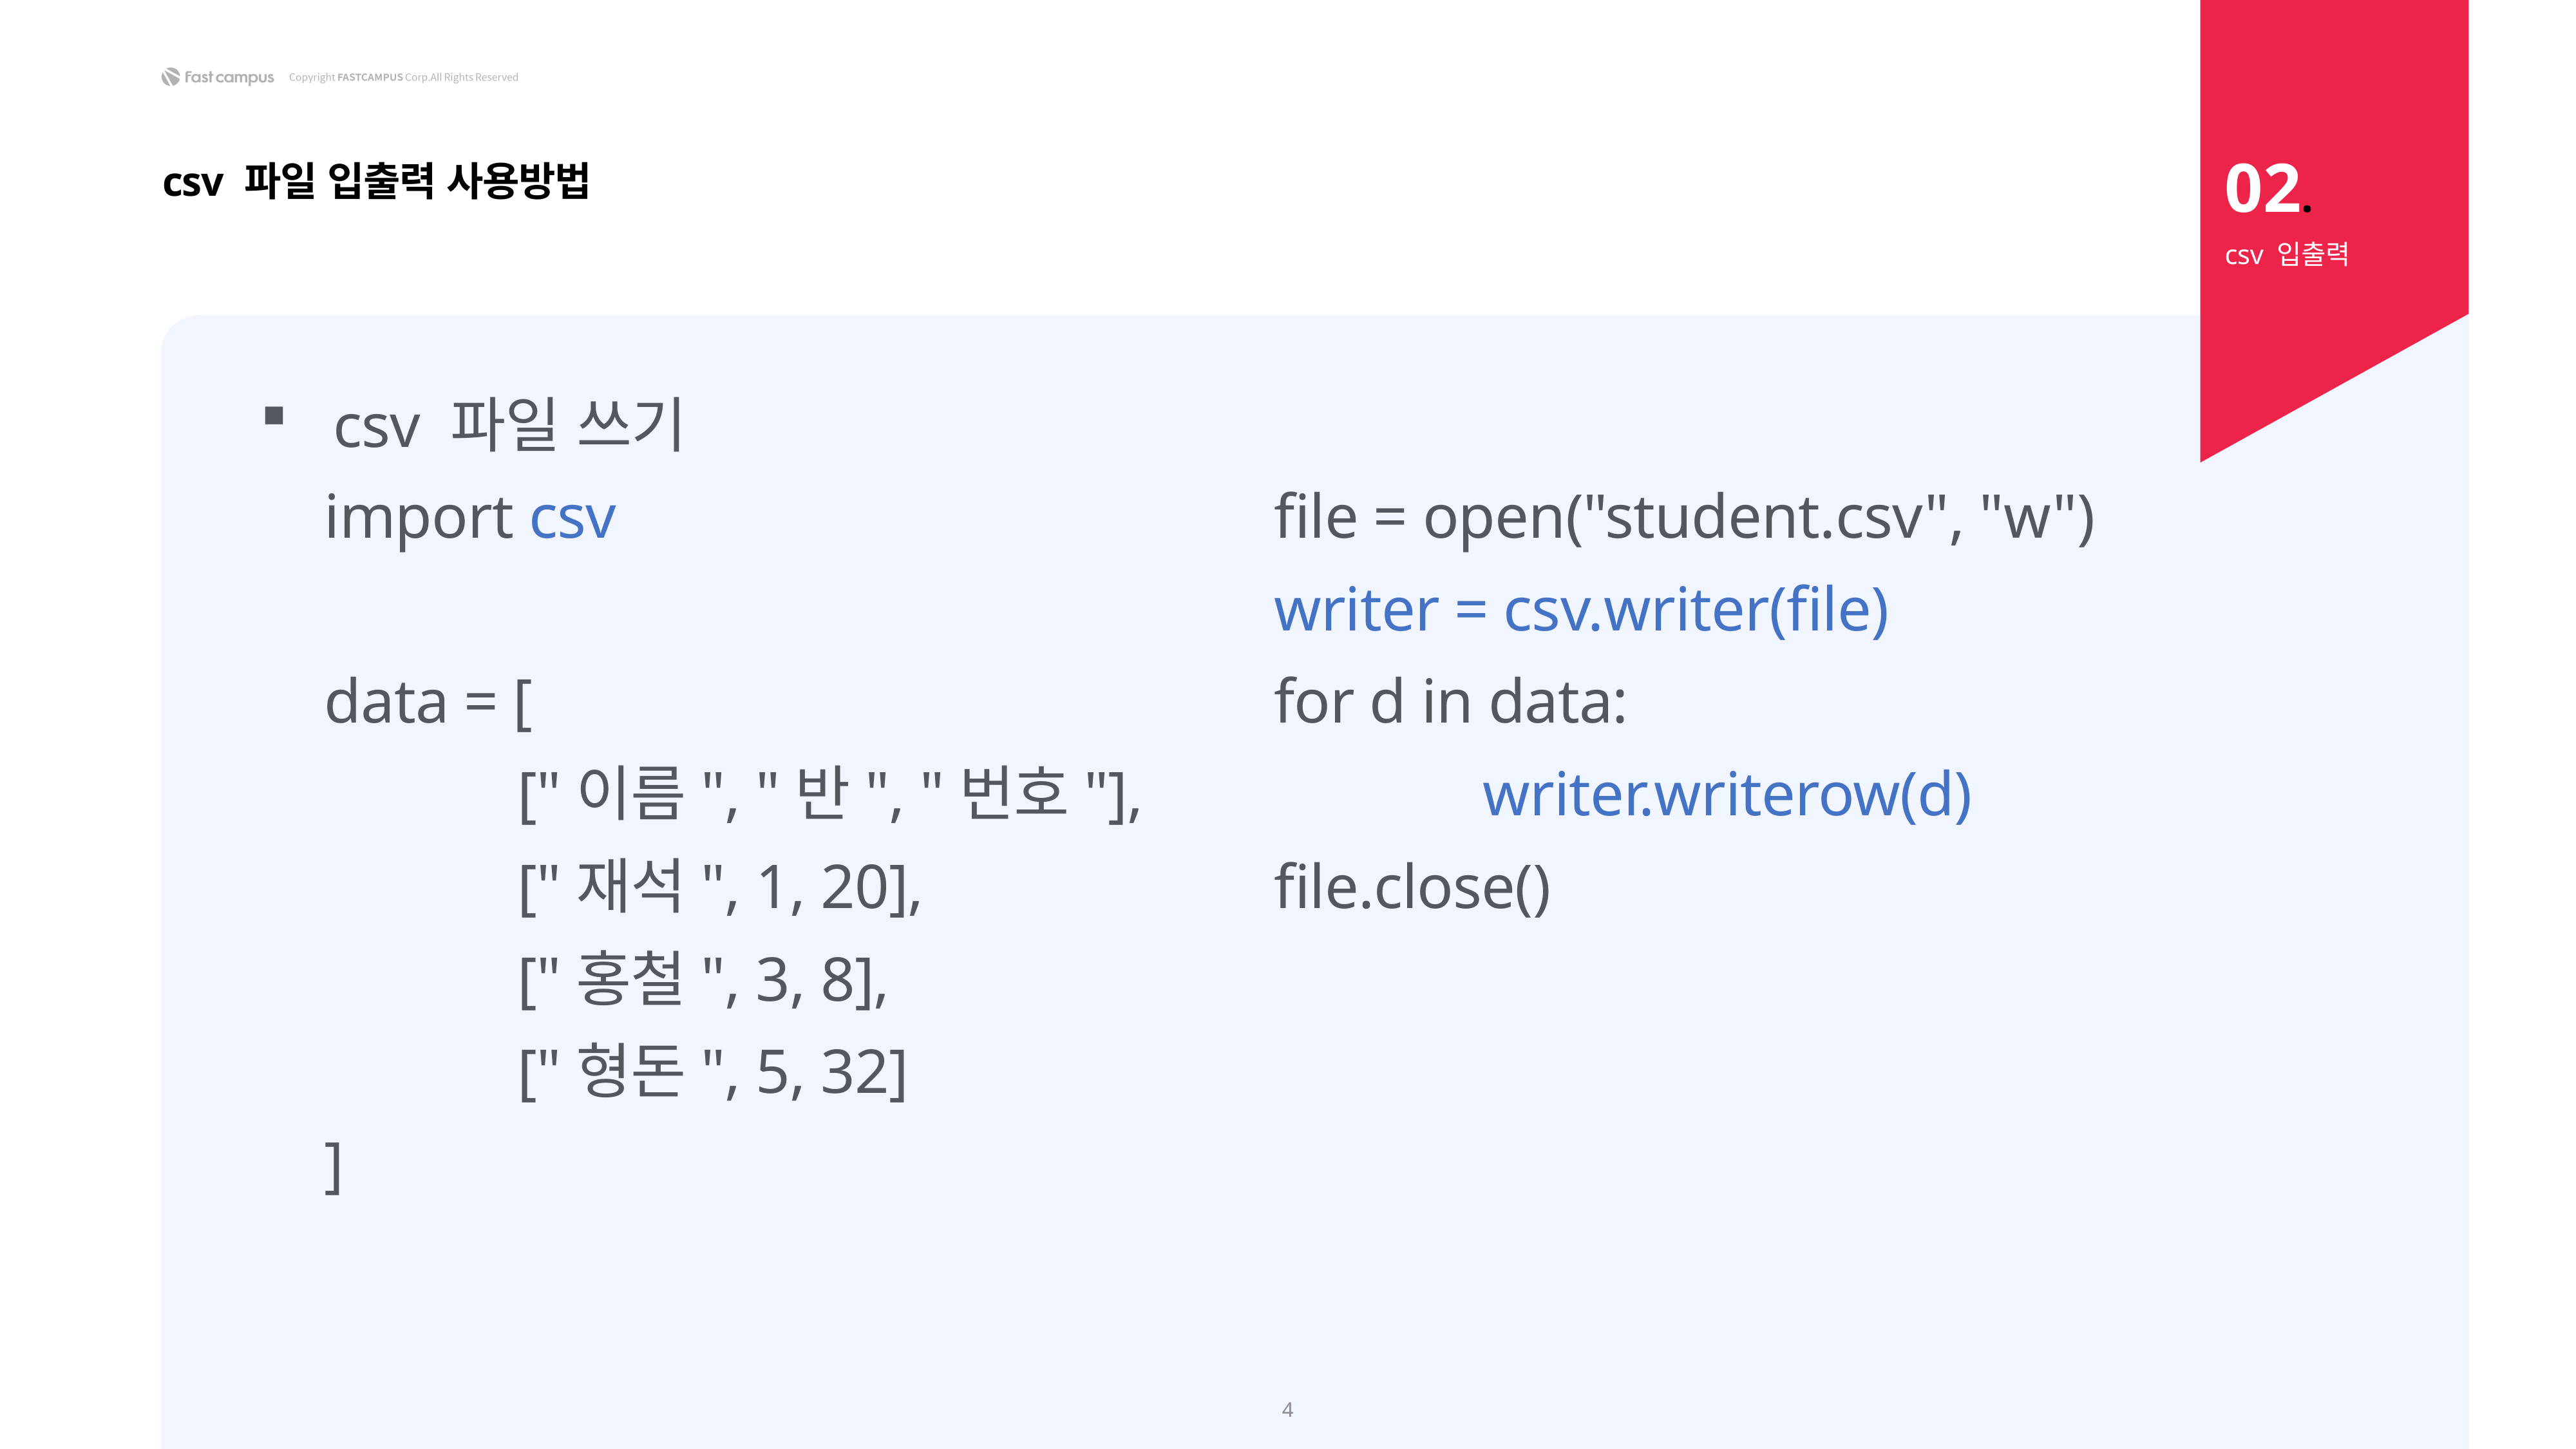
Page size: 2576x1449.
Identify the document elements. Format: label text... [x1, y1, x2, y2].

text_box 02. [2200, 148, 2469, 232]
picture [0, 0, 2576, 1449]
text_box csv 파일 쓰기 [259, 349, 1577, 461]
text_box file = open("student.csv", "w") writer = csv.writer(file) for d in data: writer.writerow(d) file.close() [1273, 476, 2576, 922]
text_box csv 입출력 [2200, 232, 2469, 276]
text_box csv 파일 입출력 사용방법 [160, 154, 631, 205]
text_box import csv data = [ ["이름", "반", "번호"], ["재석", 1, 20], ["홍철", 3, 8], ["형돈", 5, 32] ] [323, 476, 1641, 1293]
slide_number 4 [998, 1372, 1578, 1449]
